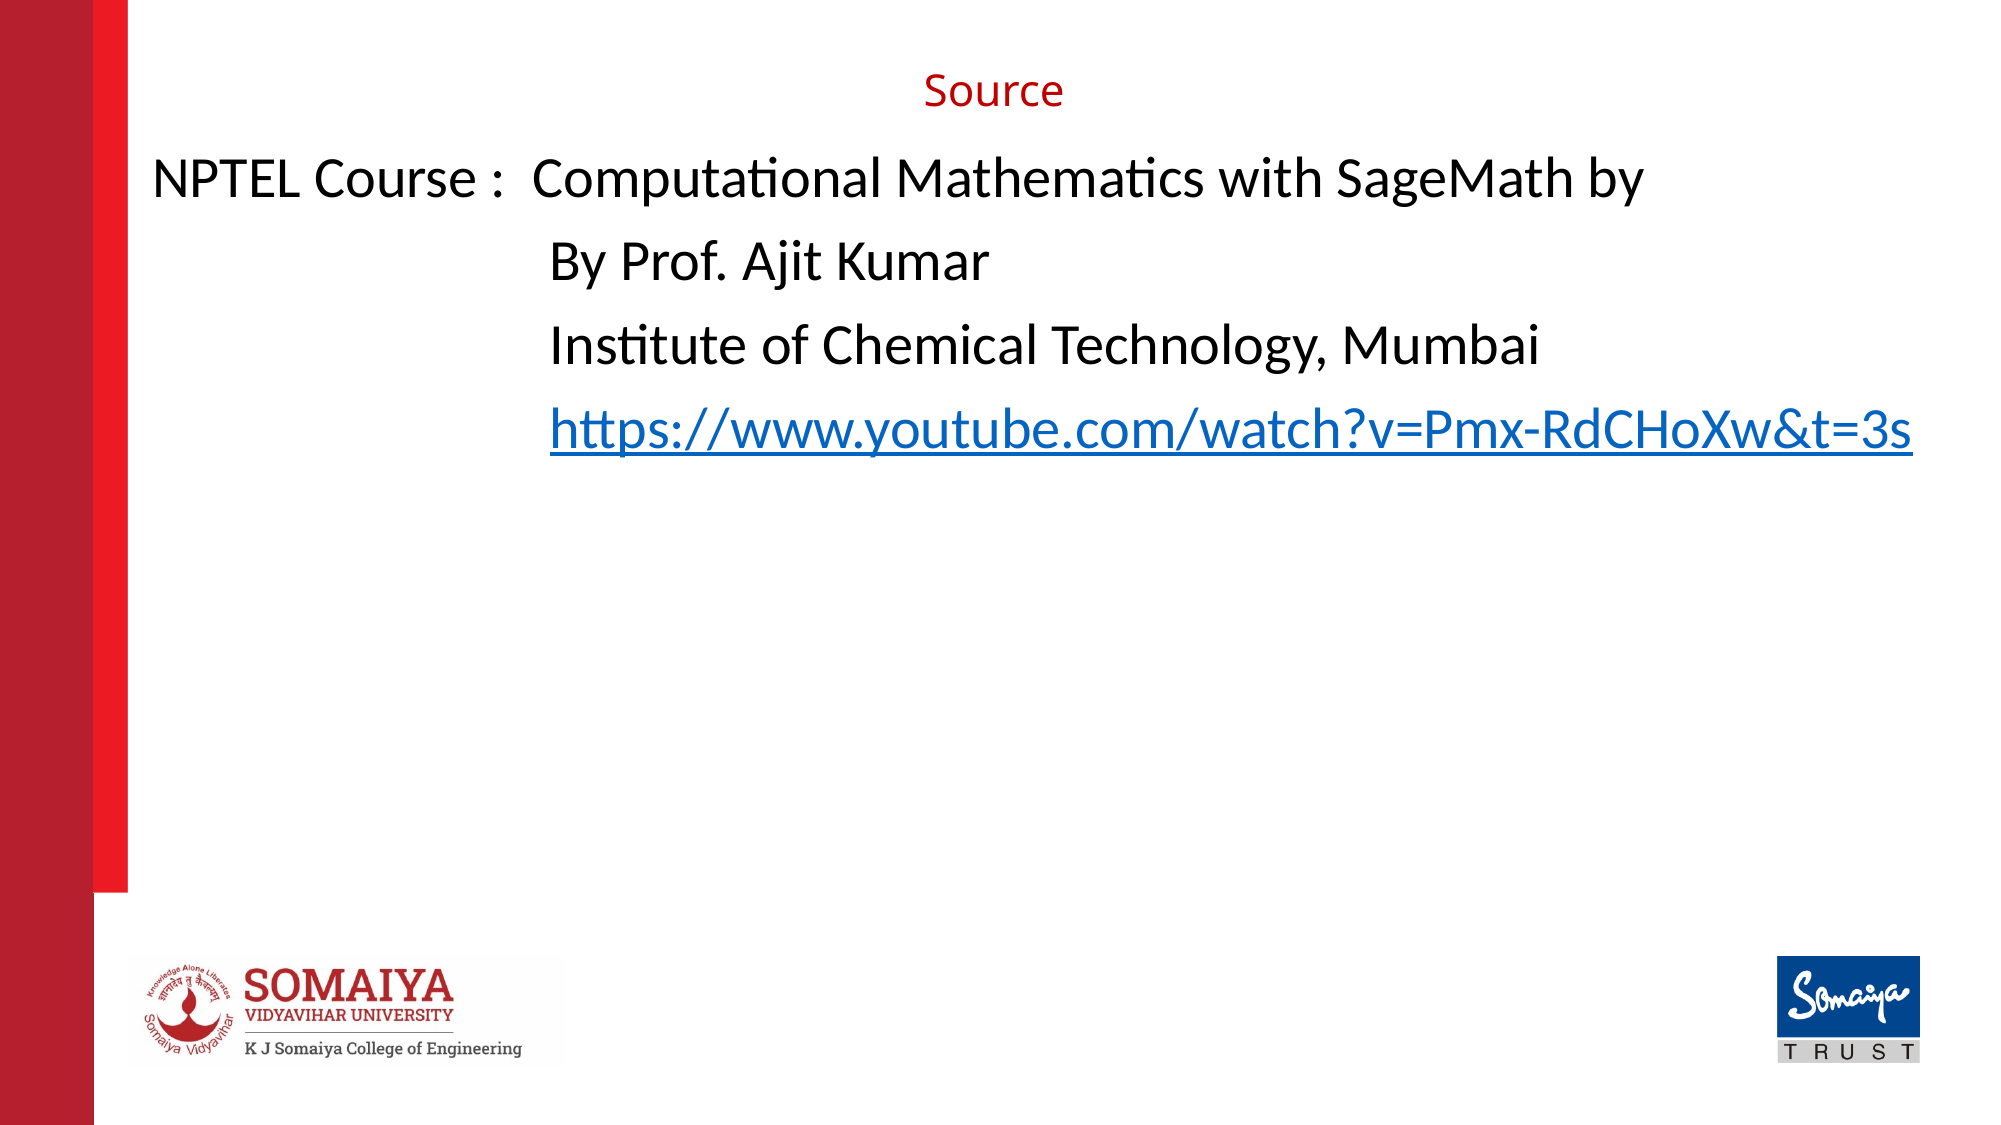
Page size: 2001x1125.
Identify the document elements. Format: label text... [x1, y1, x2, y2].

picture [127, 956, 564, 1066]
title Source [137, 59, 1863, 139]
list NPTEL Course : Computational Mathematics with SageMath by By Prof. Ajit Kumar Institute of Chemical Technology, Mumbai https://www.youtube.com/watch?v=Pmx-RdCHoXw&t=3s [137, 139, 1956, 957]
picture [1777, 956, 1920, 1063]
picture [0, 0, 128, 1125]
